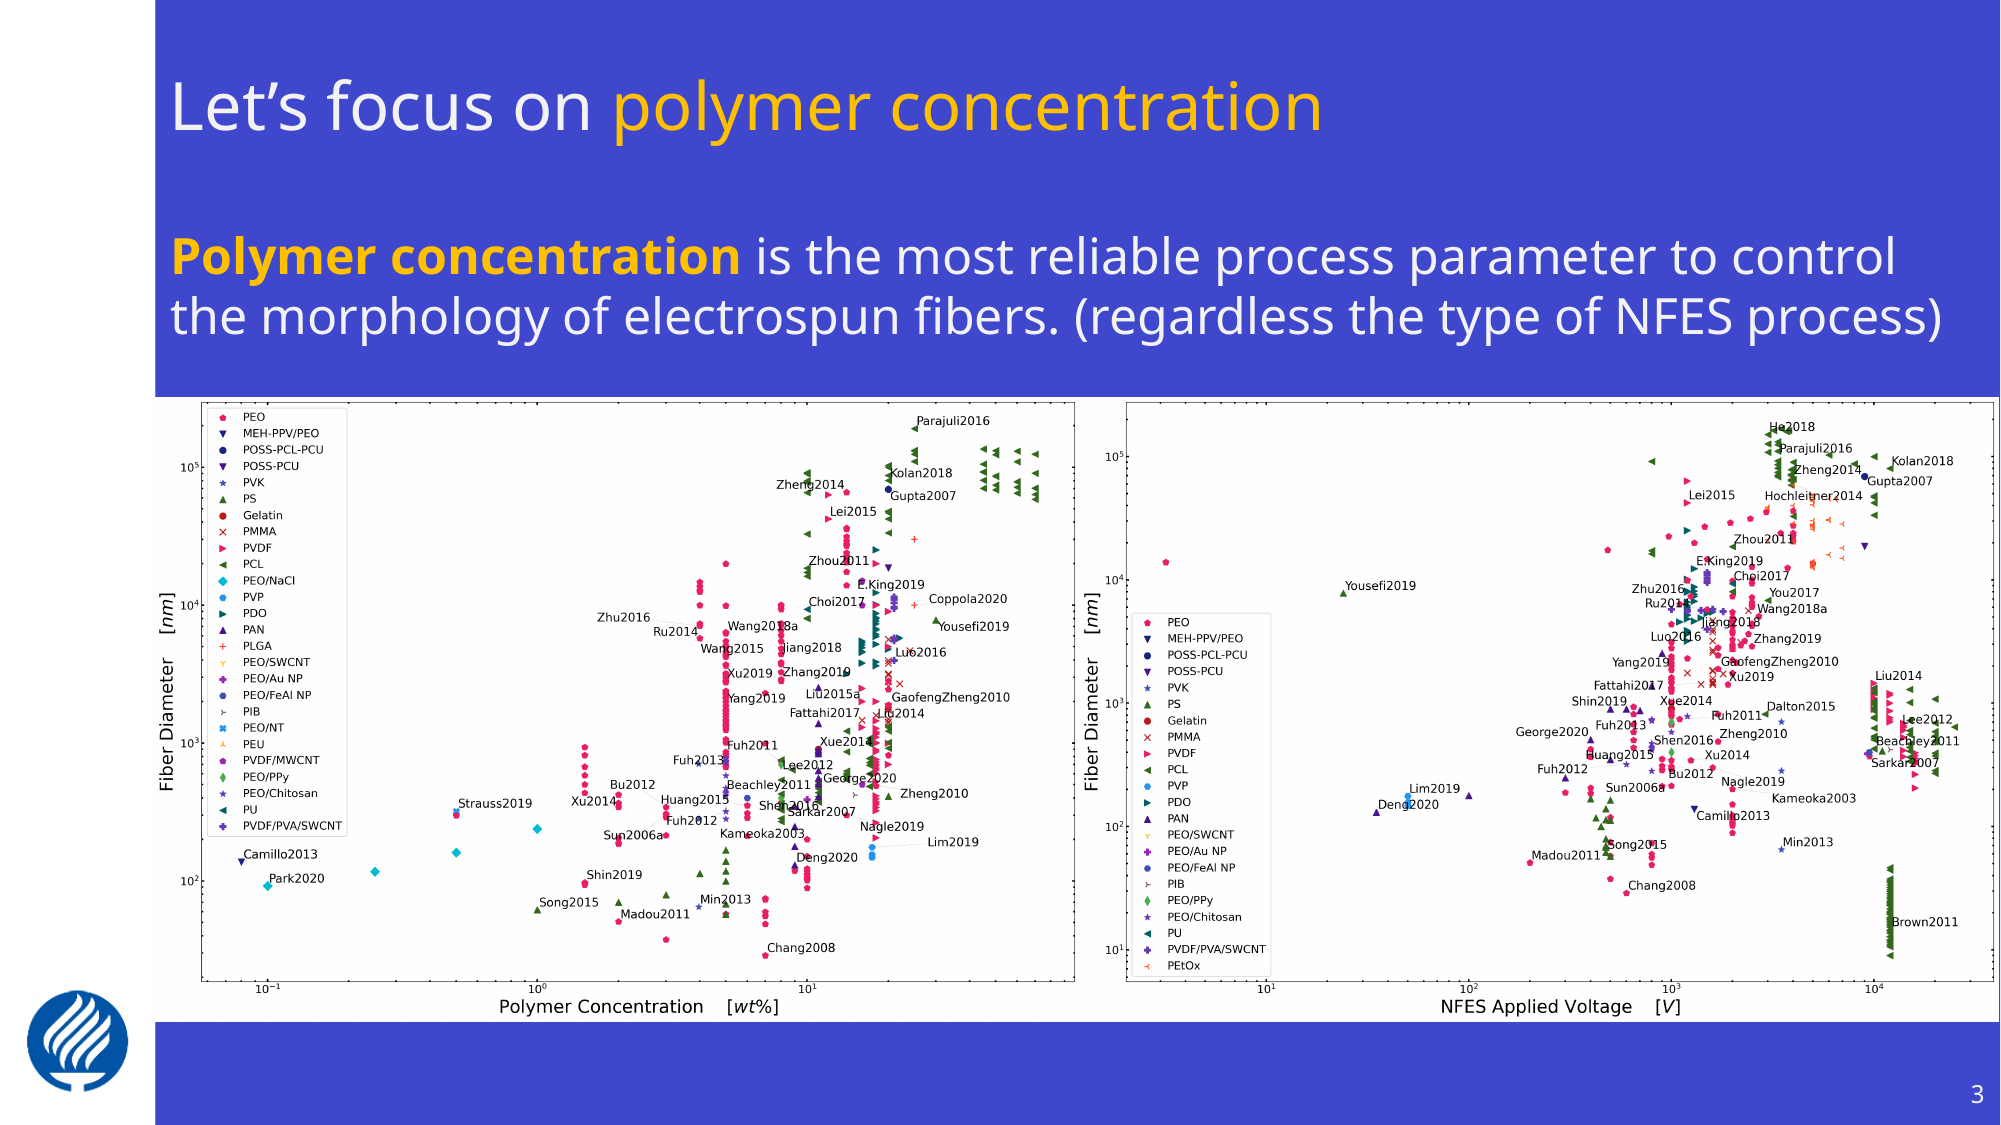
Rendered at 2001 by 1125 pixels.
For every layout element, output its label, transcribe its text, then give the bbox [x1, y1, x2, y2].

picture [0, 0, 2001, 1125]
title Let’s focus on polymer concentration [154, 0, 1999, 218]
slide_number 3 [1914, 1065, 2000, 1125]
text_box Polymer concentration is the most reliable process parameter to control the morphology of electrospun fibers. (regardless the type of NFES process) [155, 217, 2000, 353]
